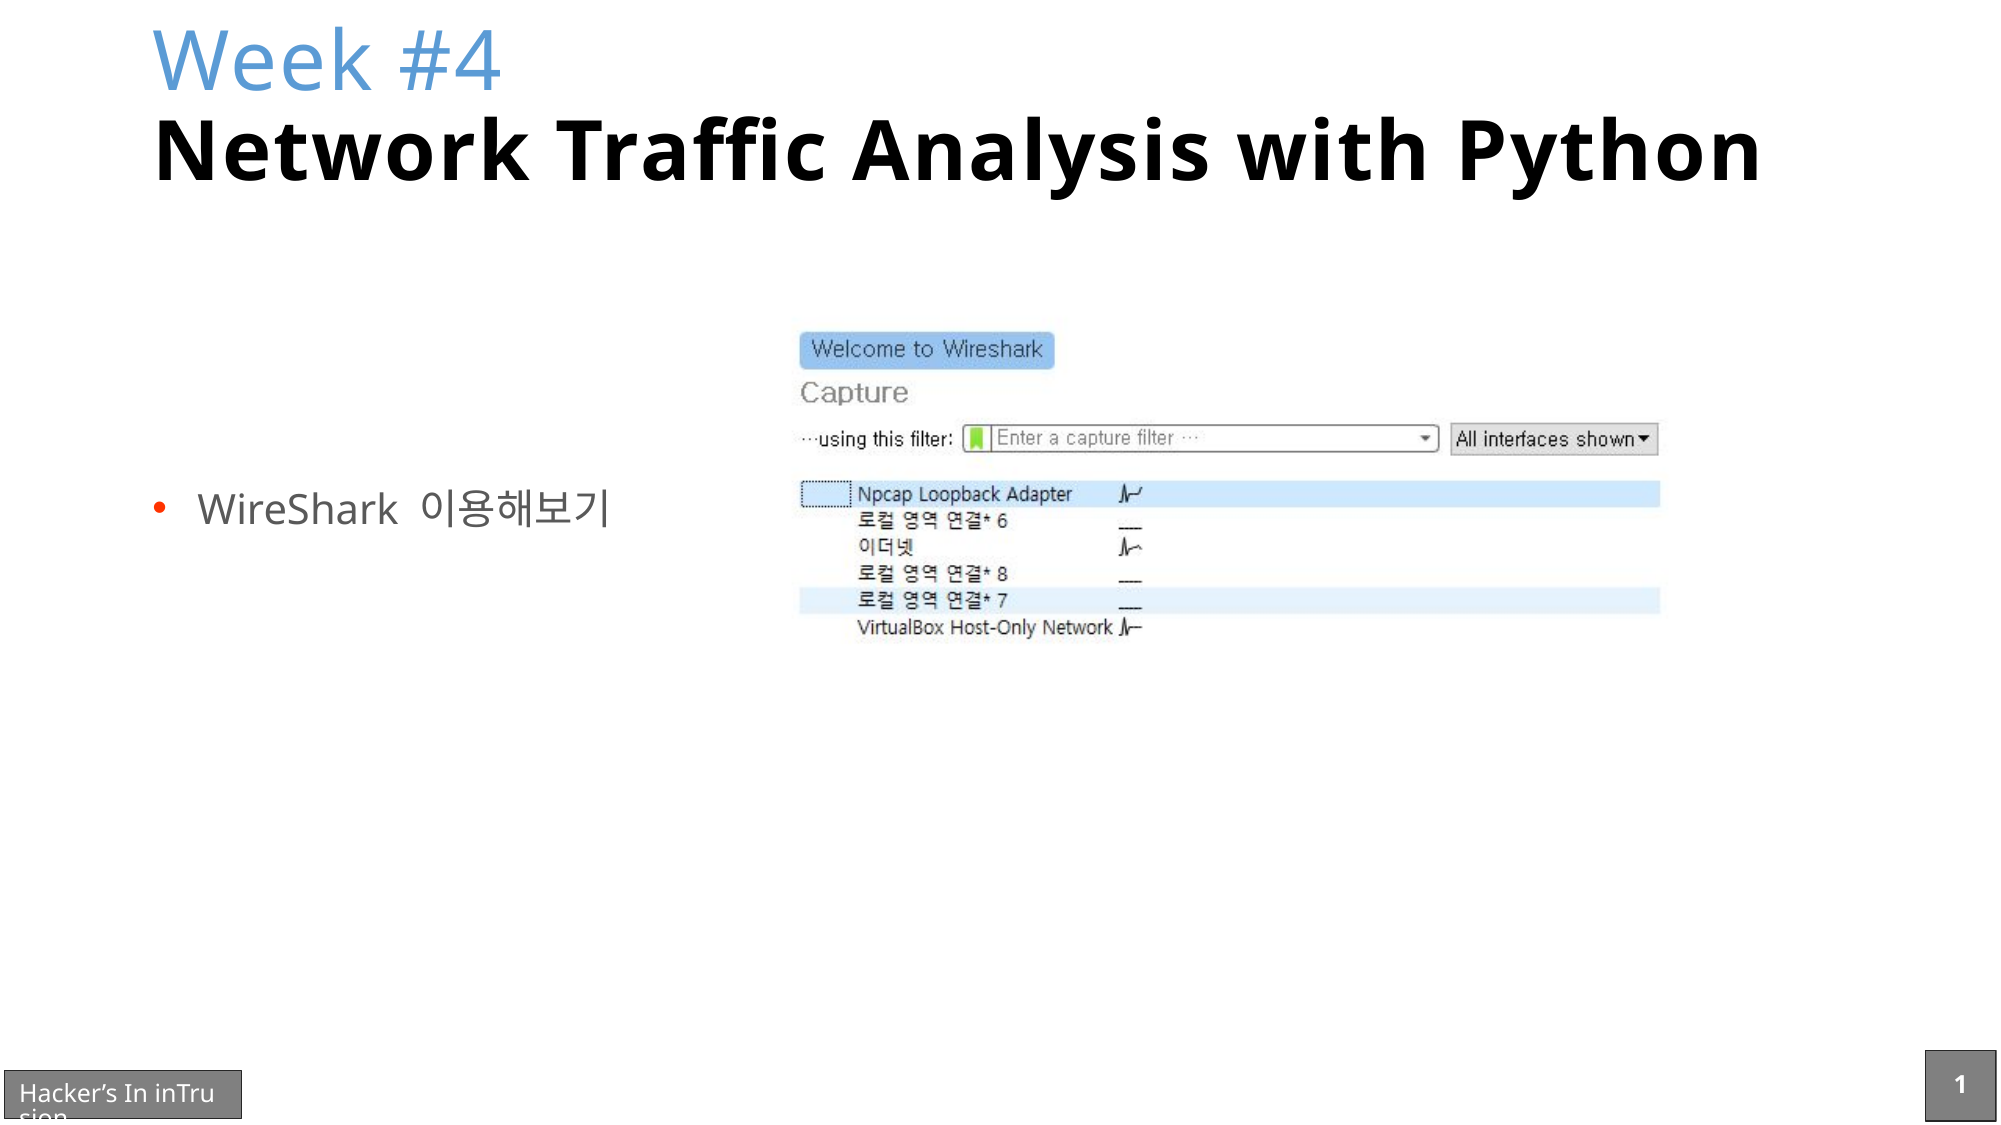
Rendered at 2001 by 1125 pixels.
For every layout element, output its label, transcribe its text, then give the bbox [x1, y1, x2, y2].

slide_number 1 [1925, 1050, 1997, 1122]
footer Hacker’s In inTrusion [4, 1070, 242, 1119]
title Week #4 Network Traffic Analysis with Python [137, 0, 1863, 218]
list WireShark 이용해보기 [137, 299, 1308, 1065]
picture [667, 293, 1723, 799]
